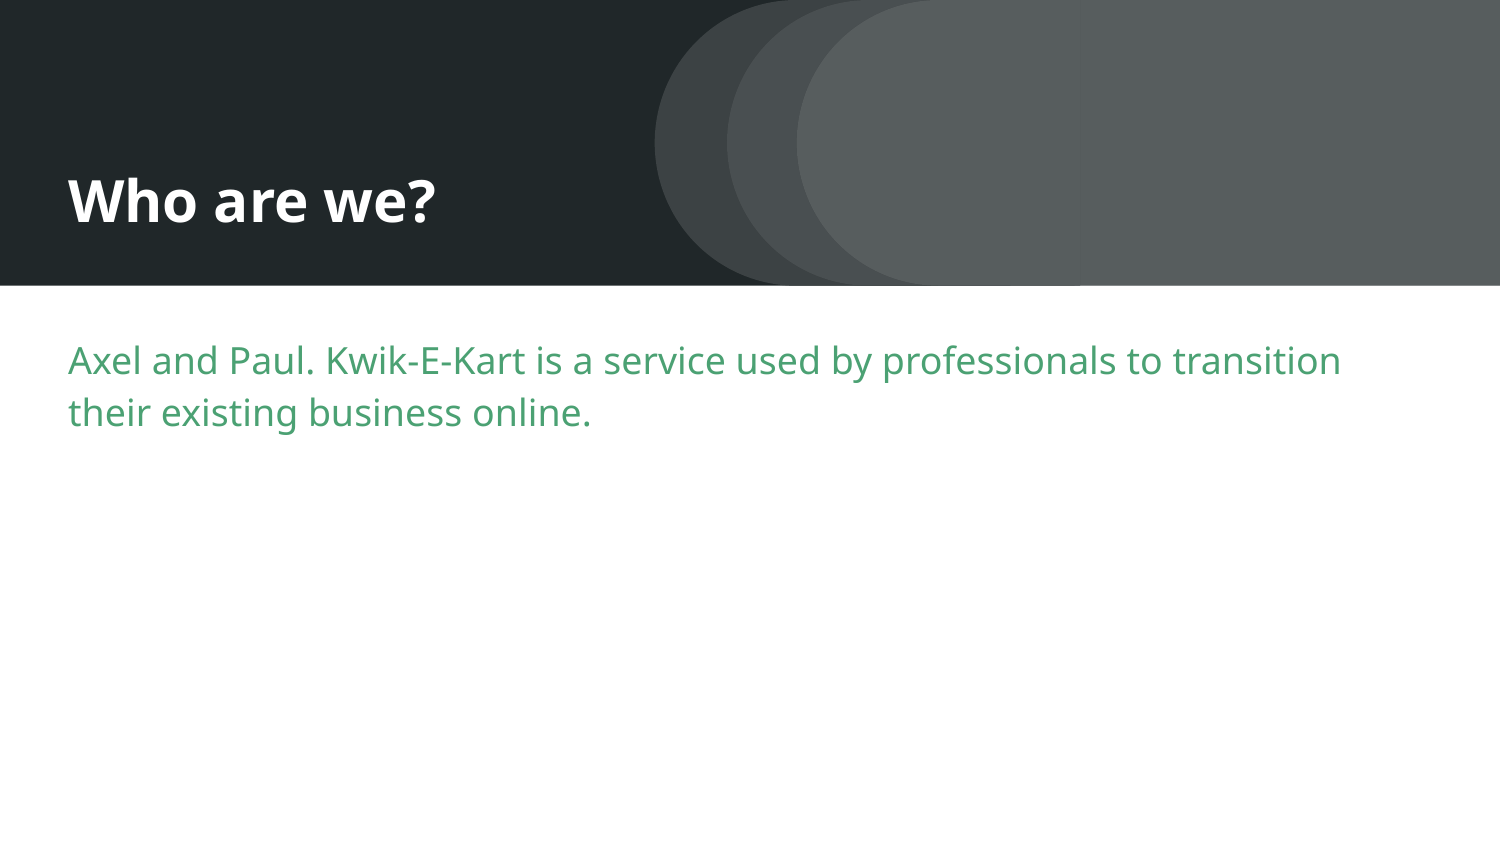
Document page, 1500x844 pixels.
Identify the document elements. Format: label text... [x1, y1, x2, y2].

title Who are we? [53, 24, 638, 250]
list Axel and Paul. Kwik-E-Kart is a service used by professionals to transition their existing business online. [53, 315, 1447, 759]
